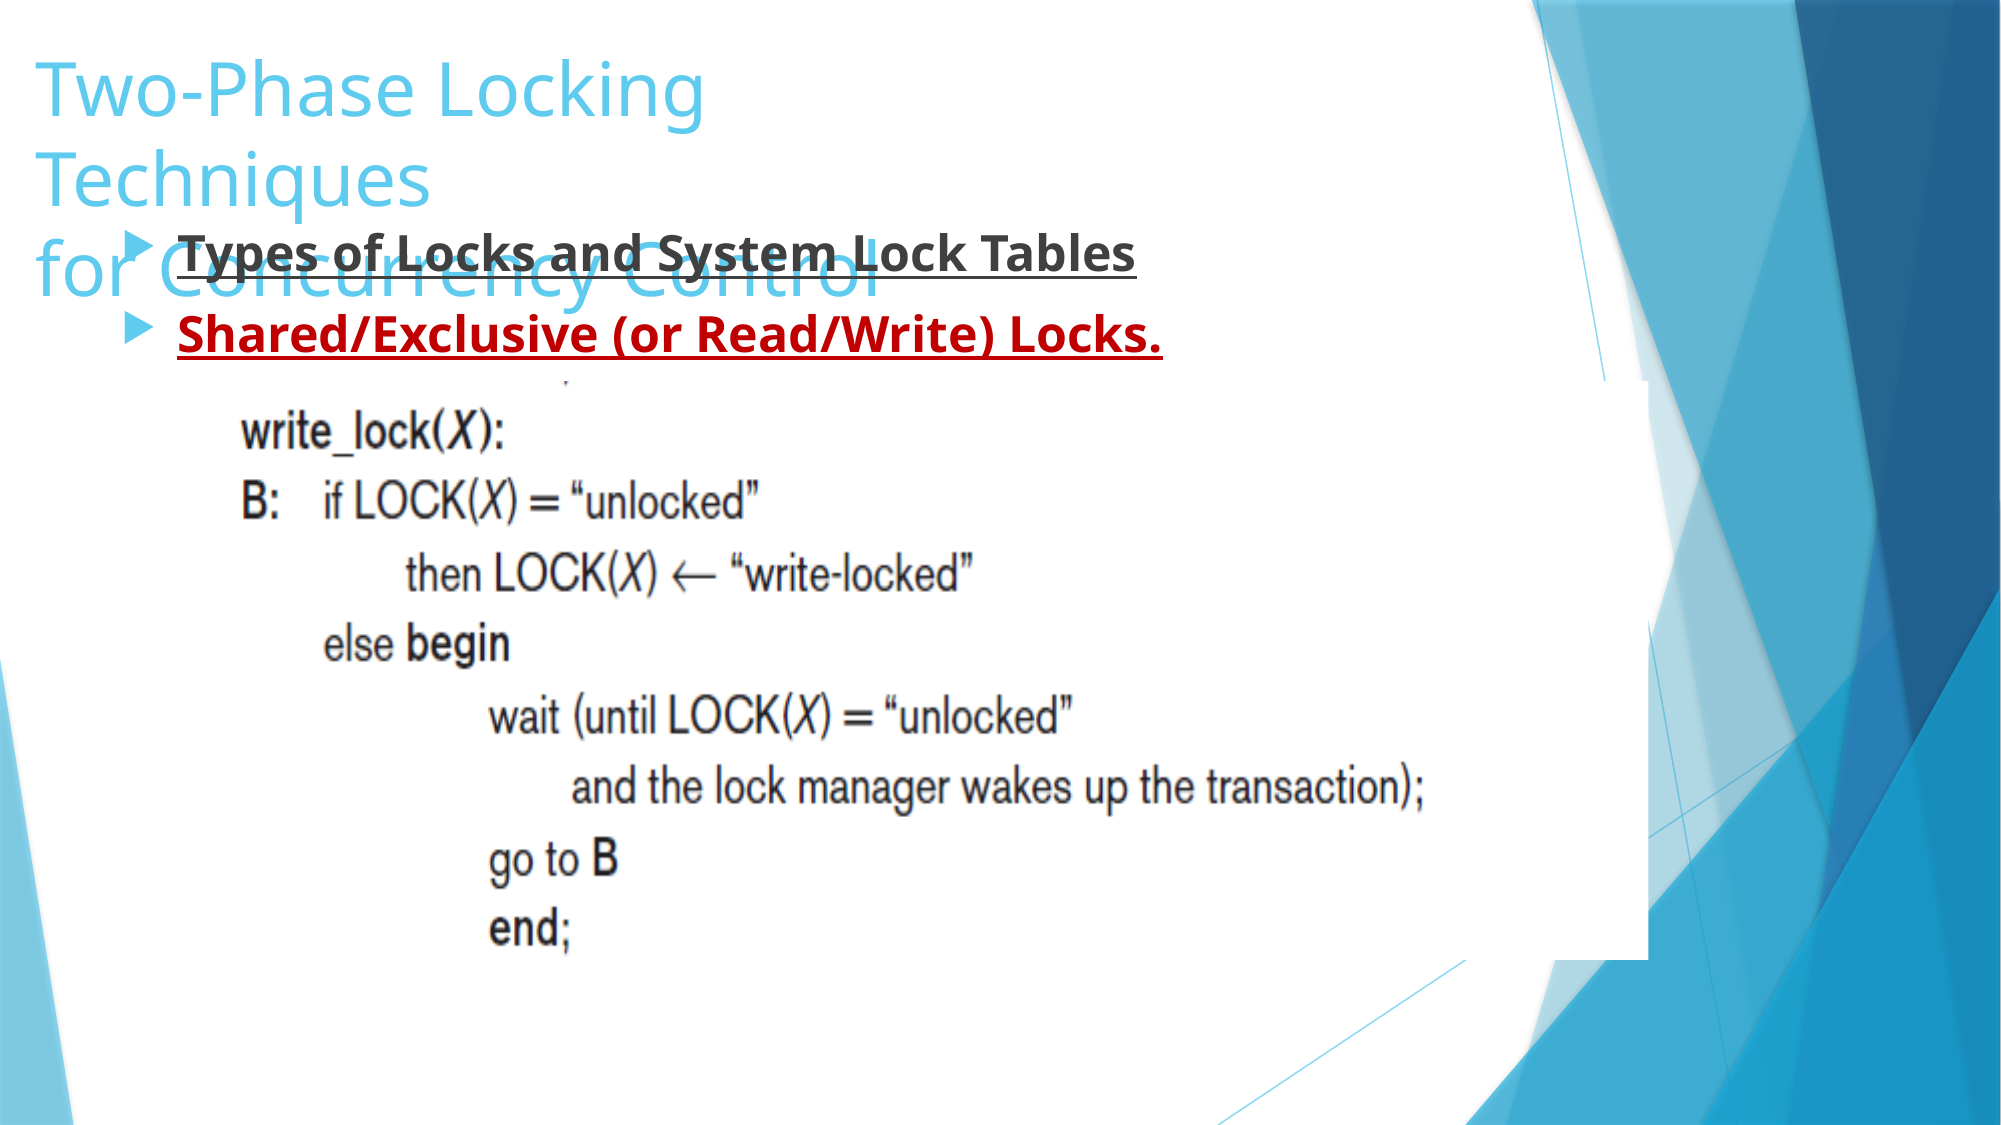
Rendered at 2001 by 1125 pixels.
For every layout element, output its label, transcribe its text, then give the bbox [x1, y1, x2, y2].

title Two-Phase Locking Techniques for Concurrency Control [20, 33, 1125, 251]
picture [212, 380, 1649, 961]
list Types of Locks and System Lock Tables Shared/Exclusive (or Read/Write) Locks. [106, 214, 1379, 1092]
